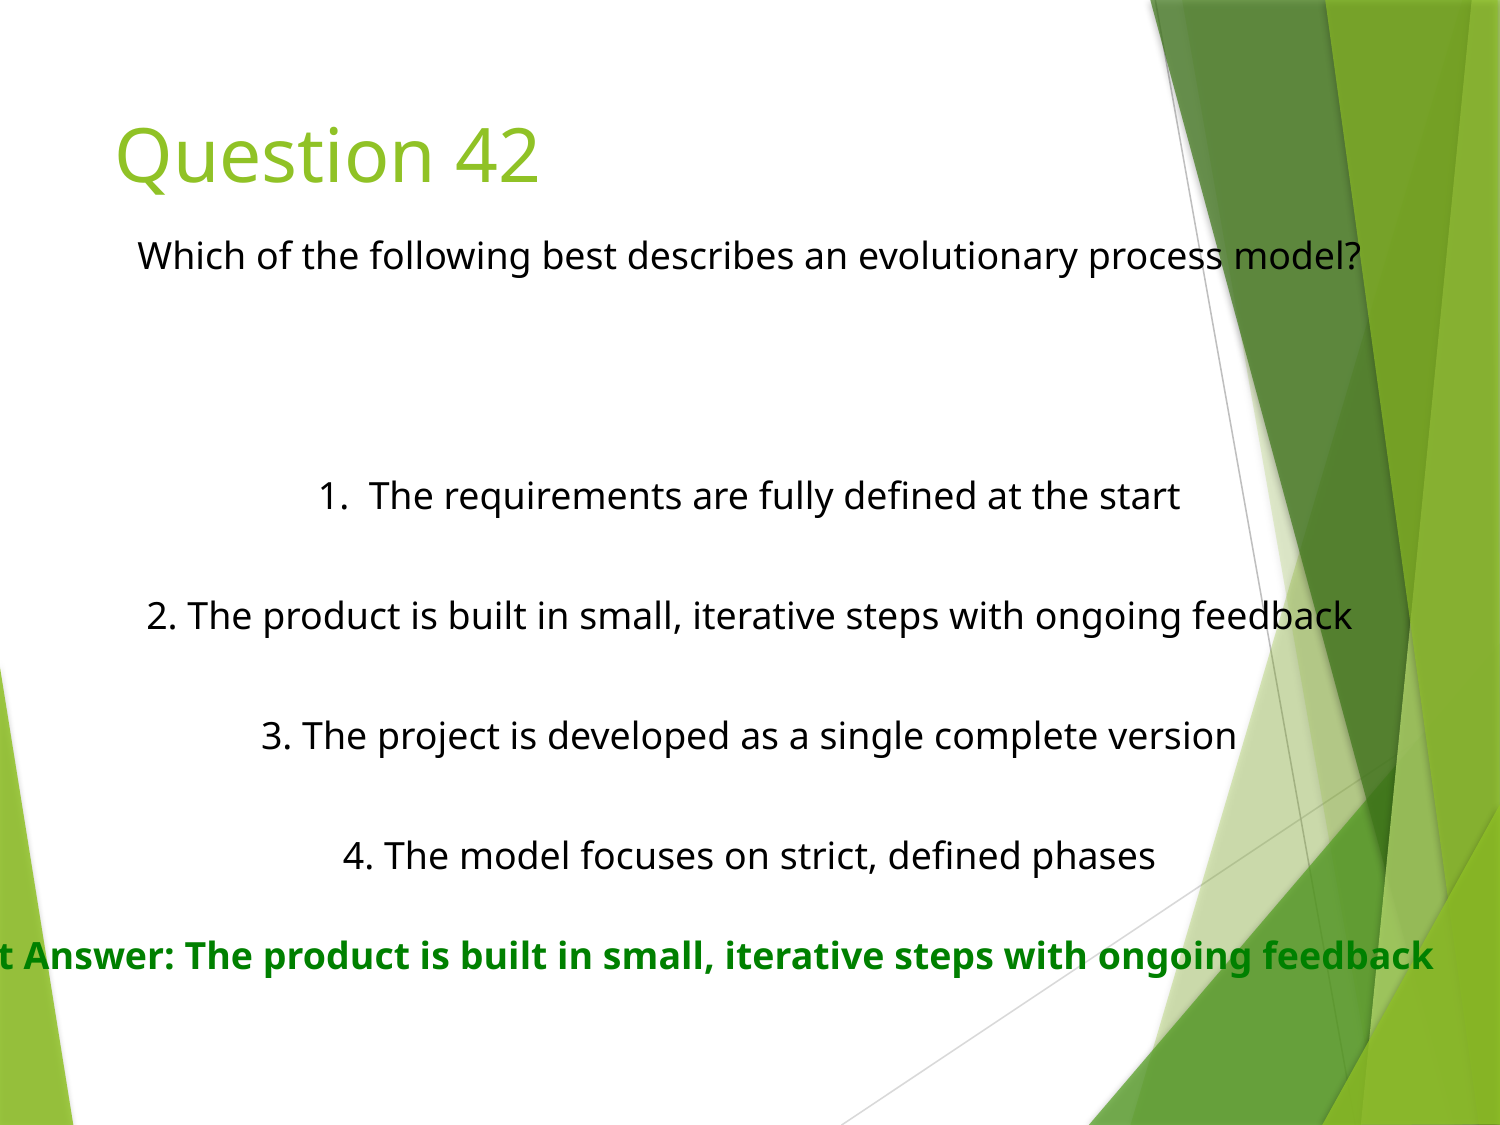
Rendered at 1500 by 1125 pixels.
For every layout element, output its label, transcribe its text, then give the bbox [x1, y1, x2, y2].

text_box 1. The requirements are fully defined at the start [303, 419, 1197, 525]
text_box ✅ Correct Answer: The product is built in small, iterative steps with ongoing feedback [0, 879, 1451, 985]
title Question 42 [99, 99, 1142, 317]
text_box 4. The model focuses on strict, defined phases [328, 779, 1172, 879]
text_box Which of the following best describes an evolutionary process model? [122, 224, 1378, 285]
text_box 2. The product is built in small, iterative steps with ongoing feedback [131, 539, 1369, 645]
text_box 3. The project is developed as a single complete version [246, 659, 1254, 765]
